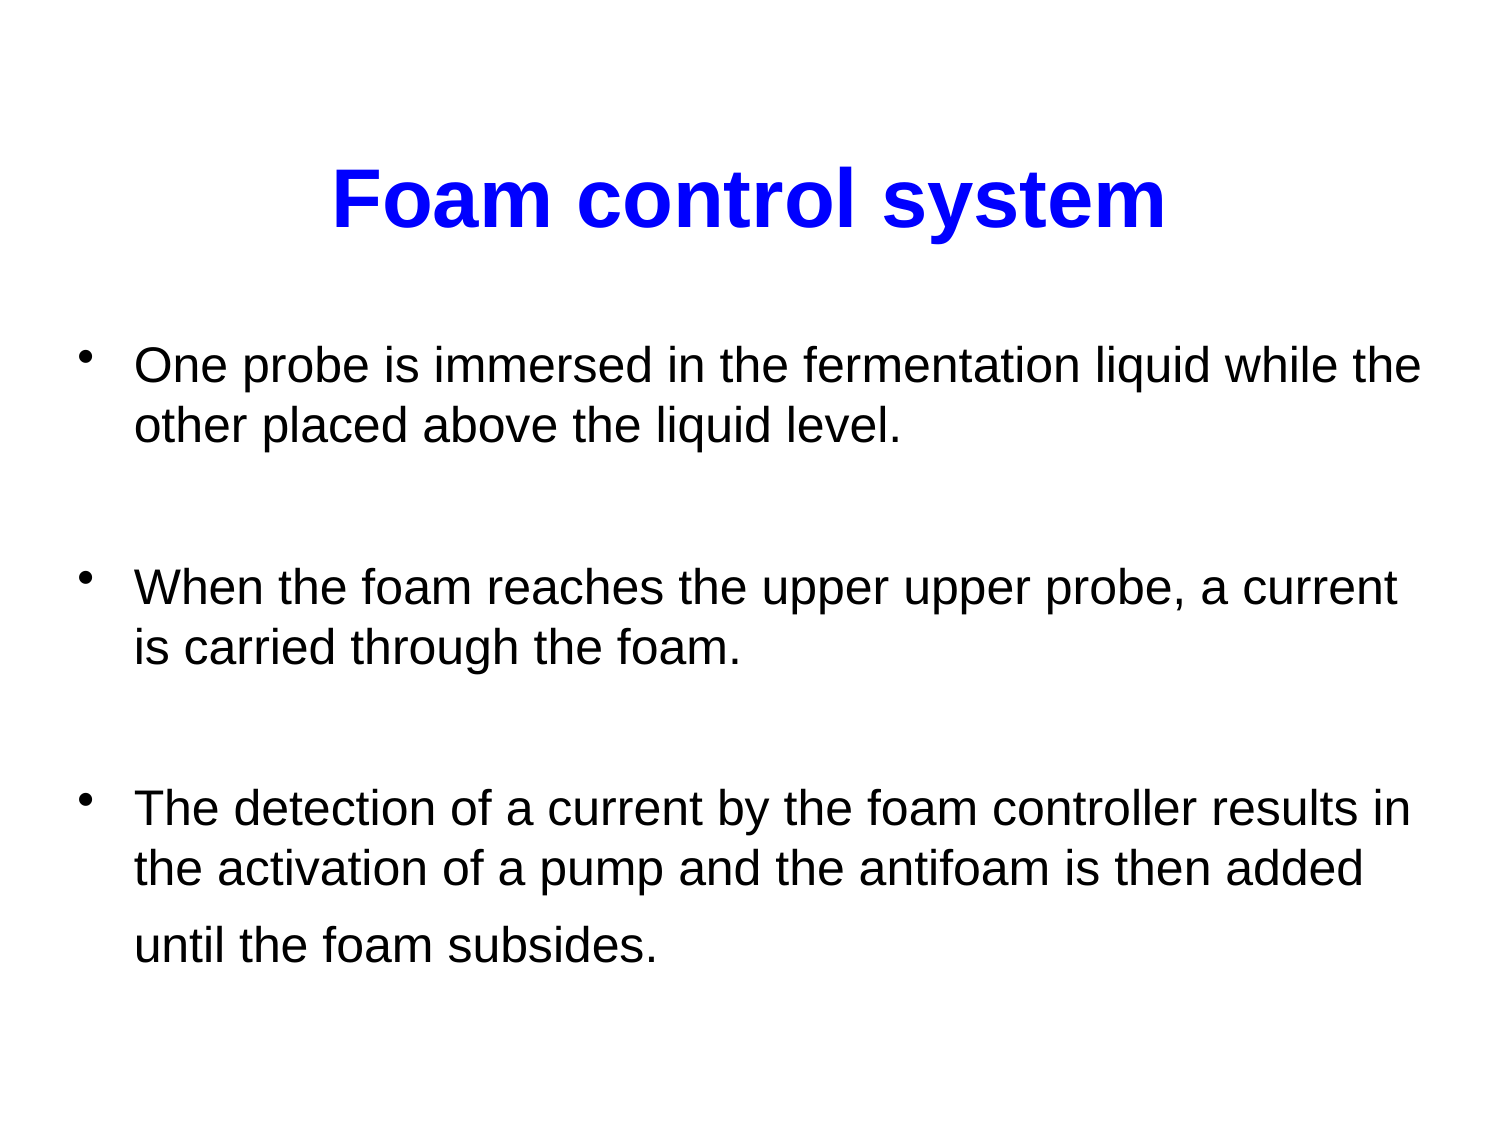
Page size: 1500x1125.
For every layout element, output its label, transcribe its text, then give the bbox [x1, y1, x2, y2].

list One probe is immersed in the fermentation liquid while the other placed above the liquid level. When the foam reaches the upper upper probe, a current is carried through the foam. The detection of a current by the foam controller results in the activation of a pump and the antifoam is then added until the foam subsides. [62, 324, 1451, 1001]
title Foam control system [112, 99, 1388, 288]
